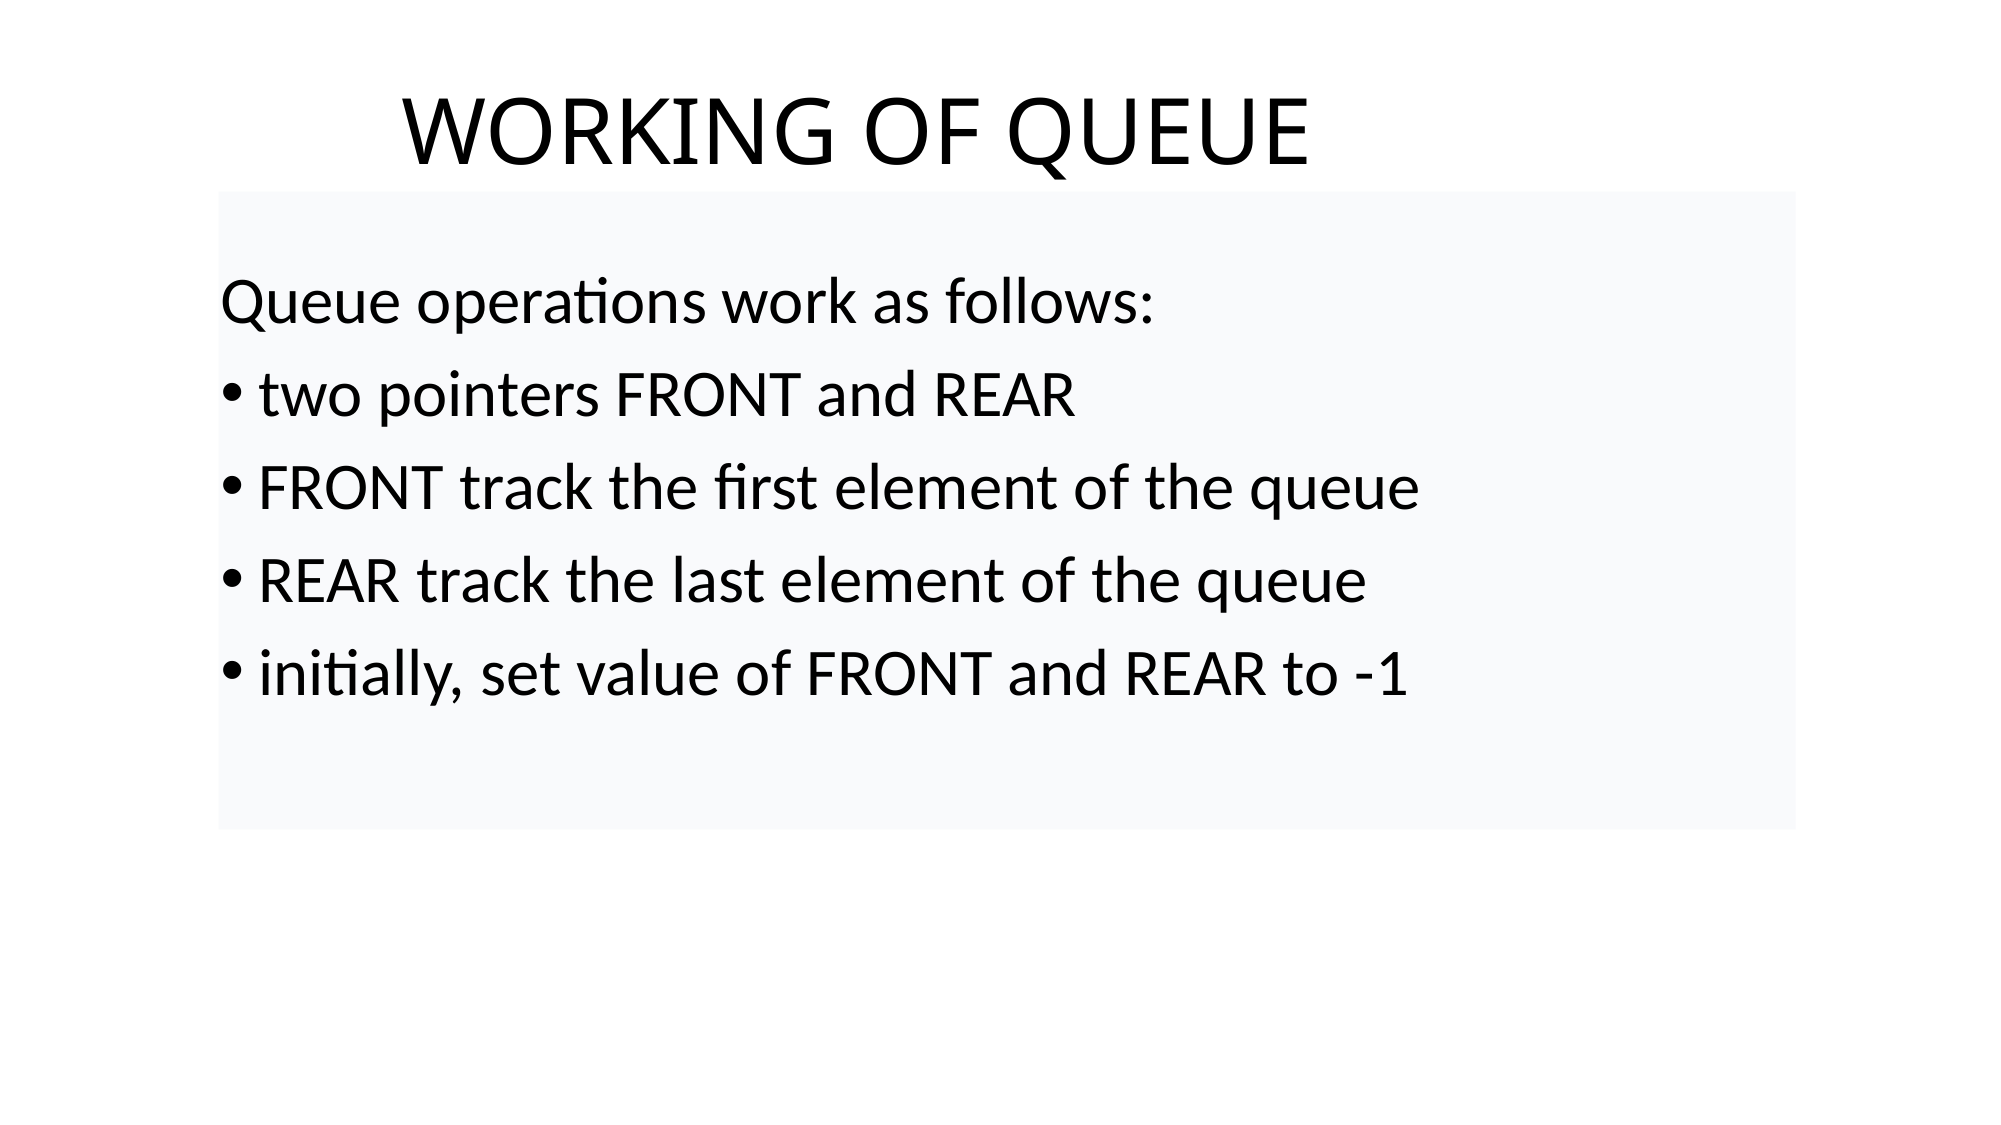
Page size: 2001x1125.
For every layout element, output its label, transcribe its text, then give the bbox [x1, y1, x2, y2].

title WORKING OF QUEUE [385, 53, 1390, 191]
list Queue operations work as follows: two pointers FRONT and REAR FRONT track the first element of the queue REAR track the last element of the queue initially, set value of FRONT and REAR to -1 [218, 191, 1796, 830]
